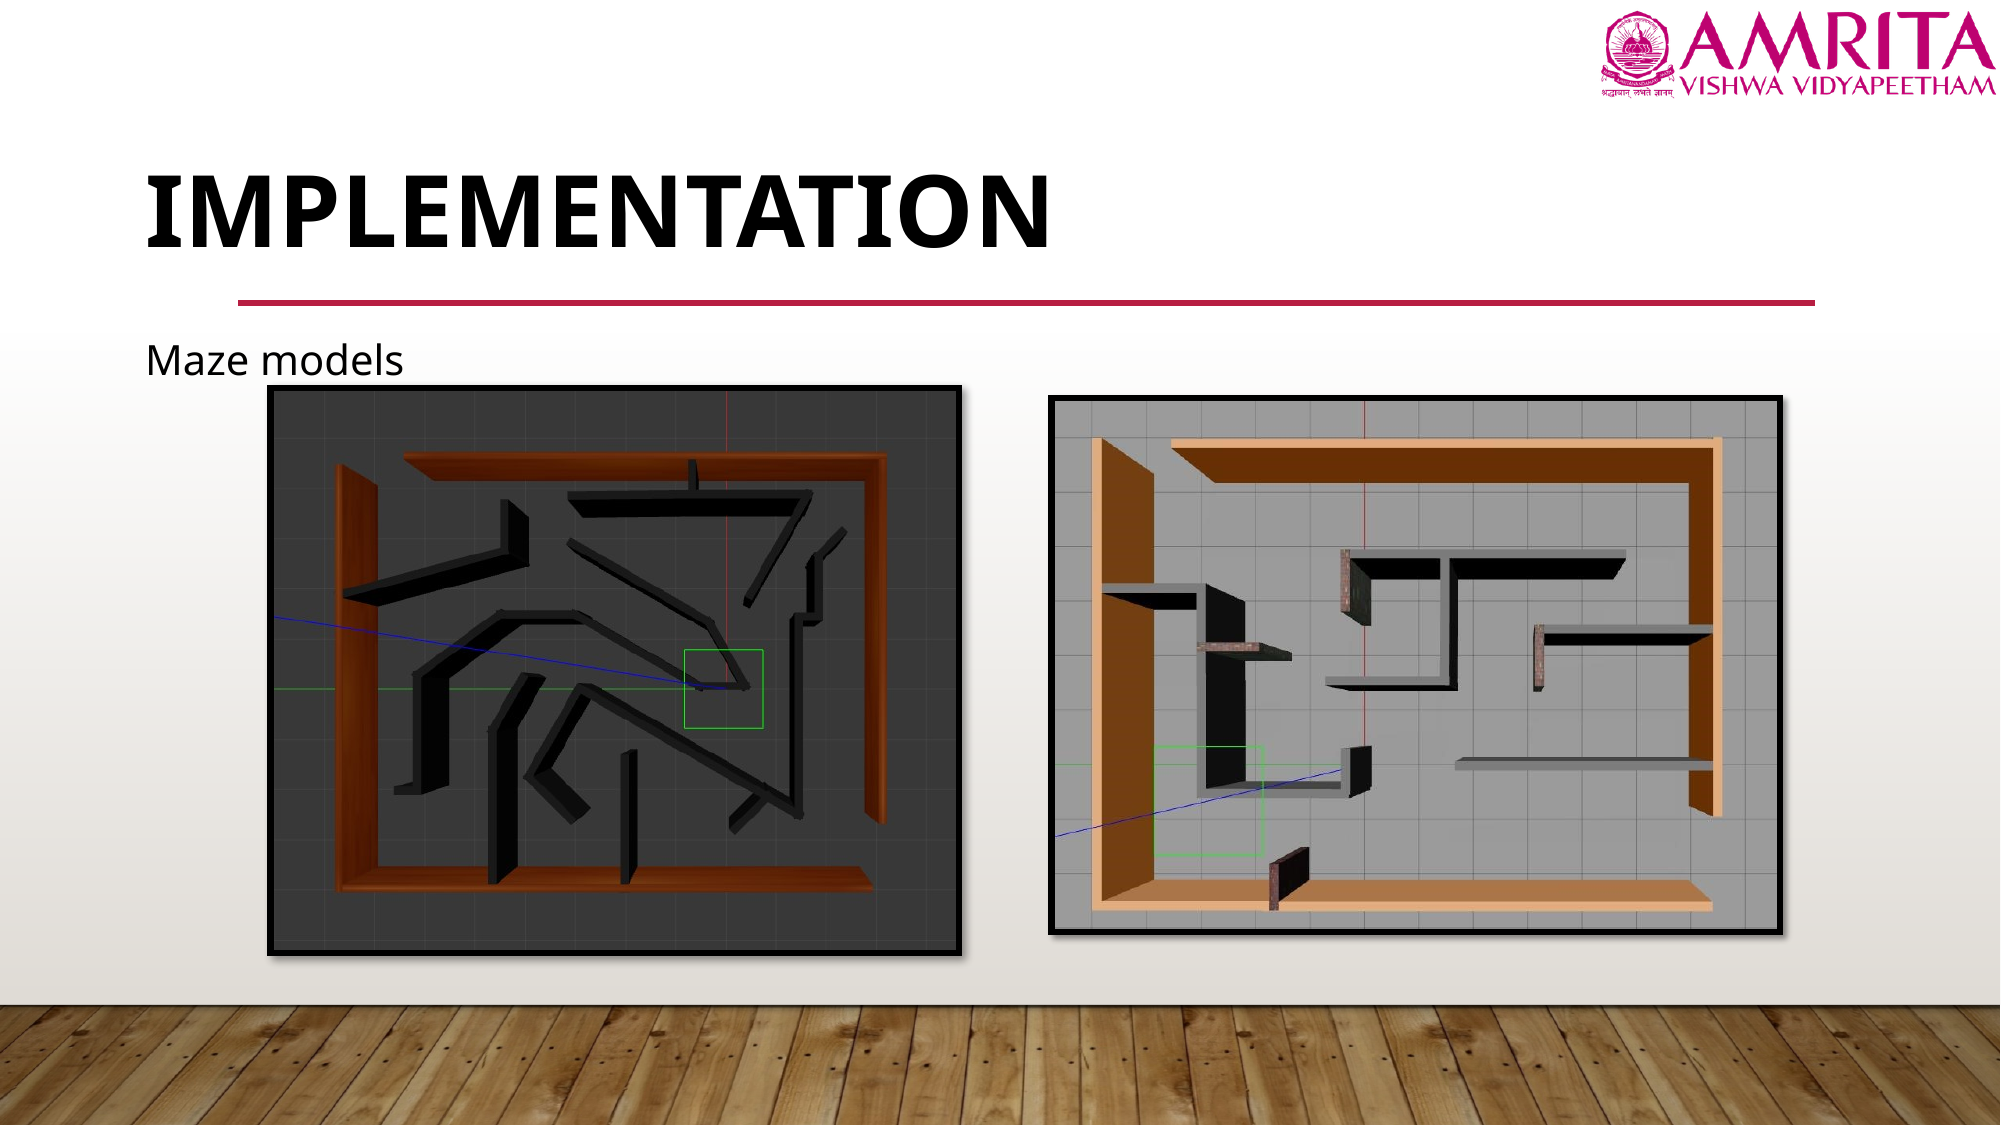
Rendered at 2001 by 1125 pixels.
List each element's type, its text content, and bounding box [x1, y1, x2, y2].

title IMPLEMENTATION [130, 63, 1782, 277]
picture [1596, 0, 2000, 108]
picture [273, 390, 957, 951]
picture [0, 1005, 2000, 1125]
list Maze models [130, 315, 566, 455]
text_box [1043, 390, 1807, 965]
